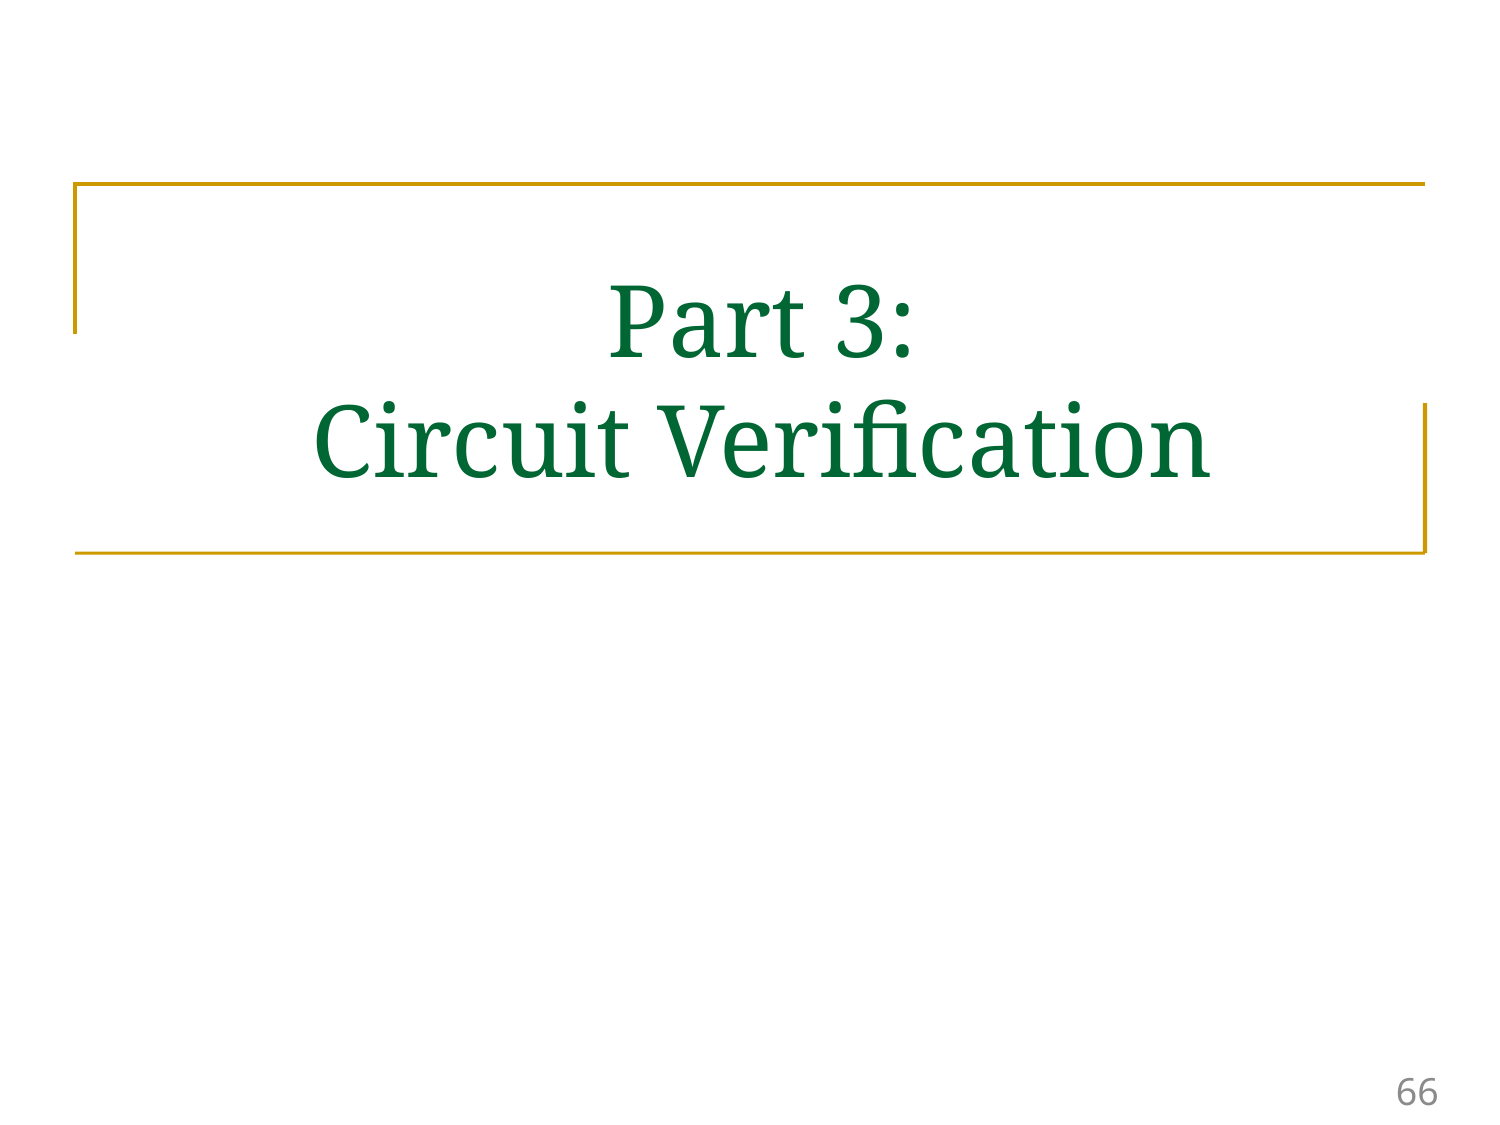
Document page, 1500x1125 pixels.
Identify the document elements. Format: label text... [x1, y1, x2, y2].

title Part 3: Circuit Verification [112, 249, 1413, 538]
slide_number 66 [1116, 1063, 1454, 1124]
